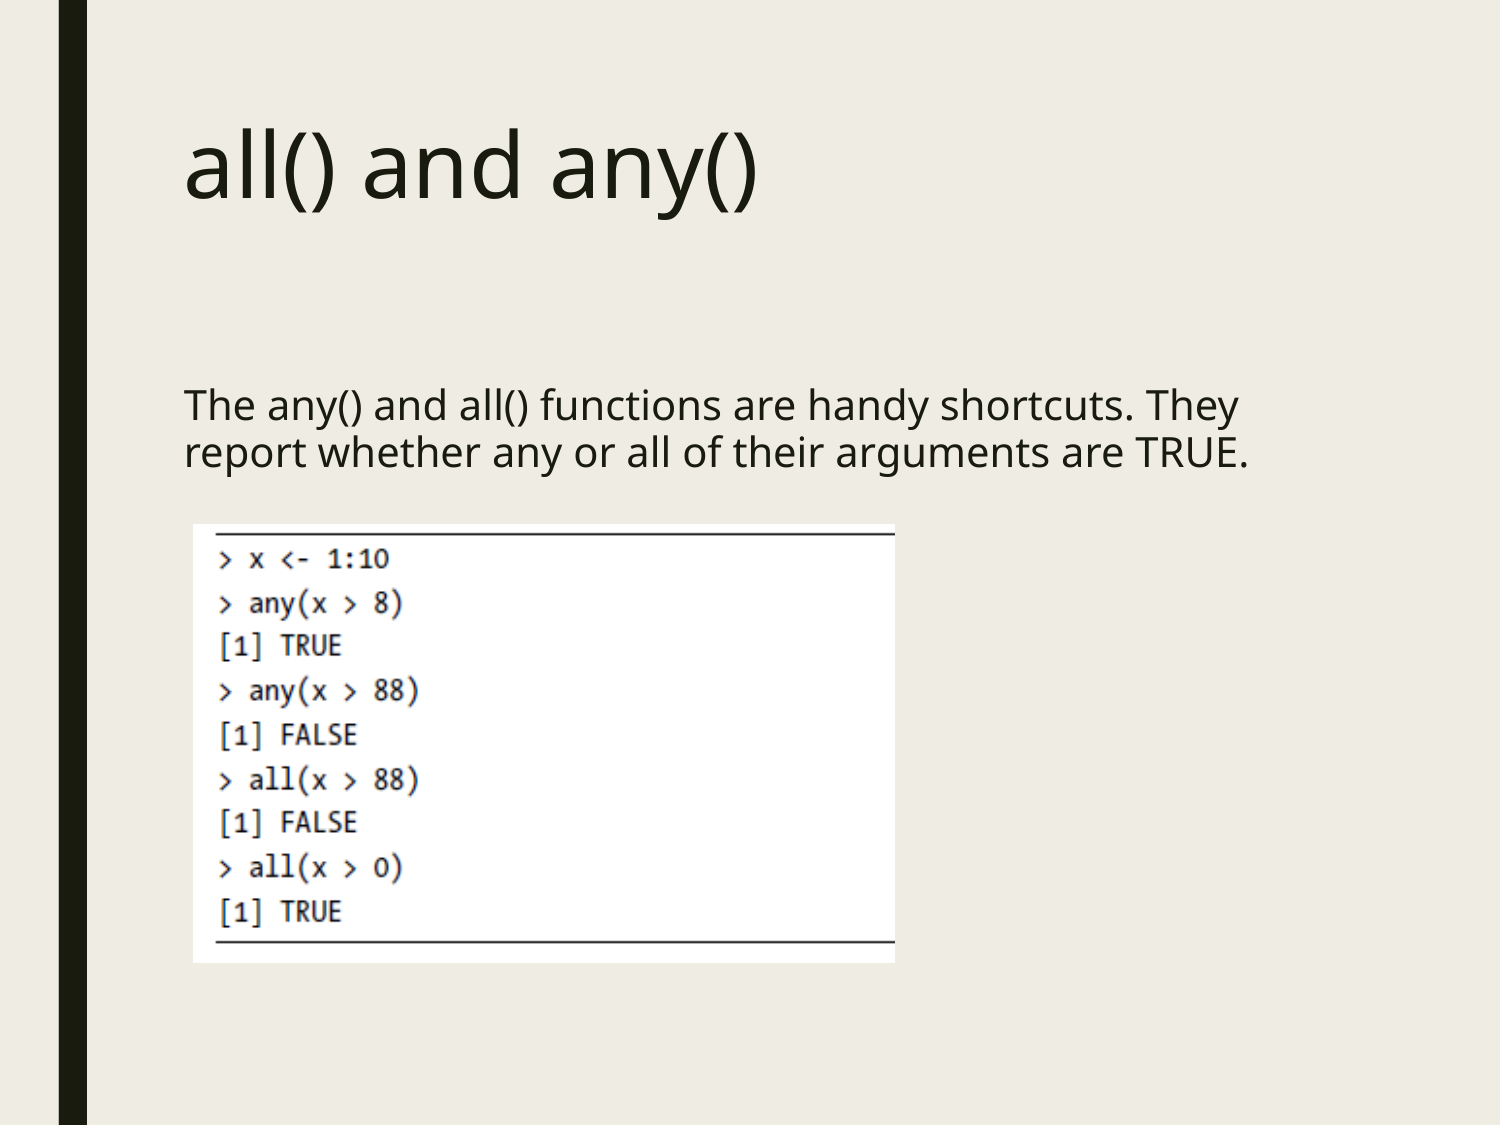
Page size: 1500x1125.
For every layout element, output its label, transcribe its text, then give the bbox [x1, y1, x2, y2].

list The any() and all() functions are handy shortcuts. They report whether any or all of their arguments are TRUE. [168, 375, 1351, 963]
title all() and any() [168, 112, 1351, 357]
picture [193, 524, 895, 963]
